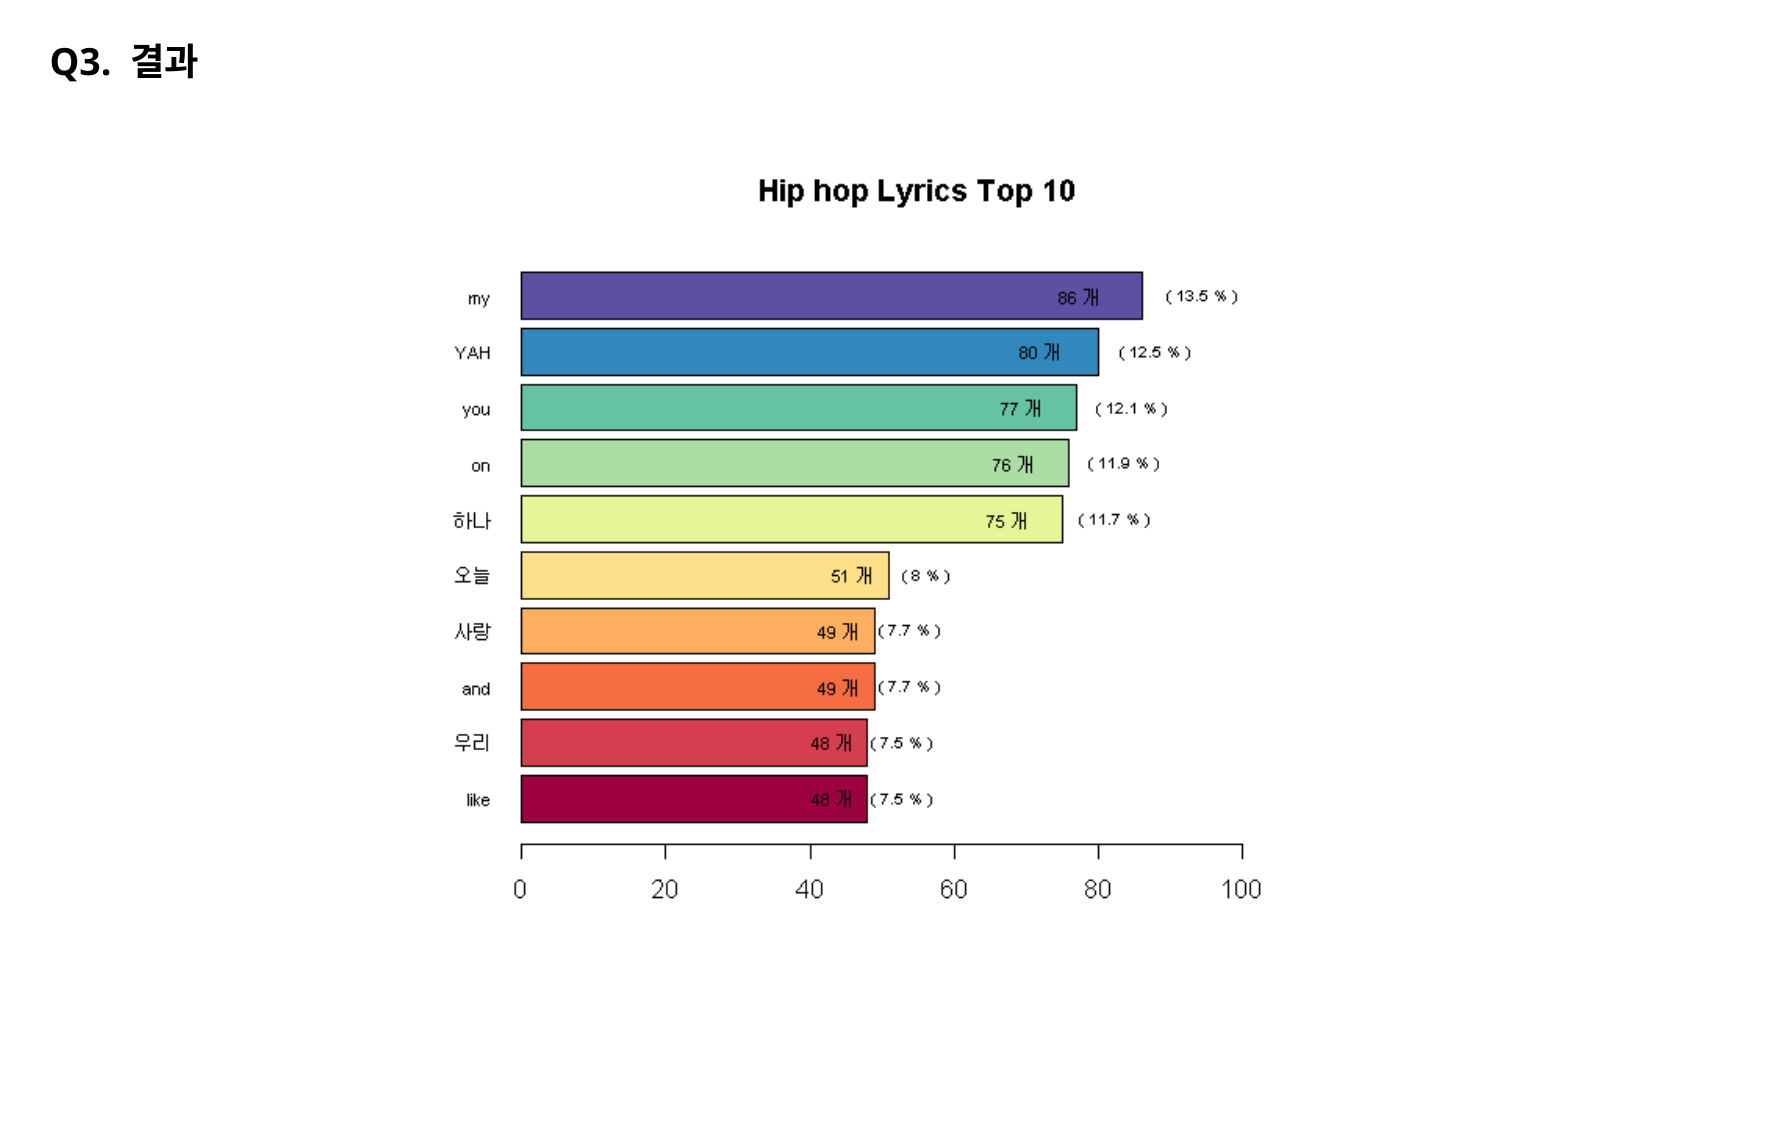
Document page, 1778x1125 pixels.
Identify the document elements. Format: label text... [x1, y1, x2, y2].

text_box Q3. 결과 [34, 30, 1757, 91]
picture [399, 127, 1379, 998]
